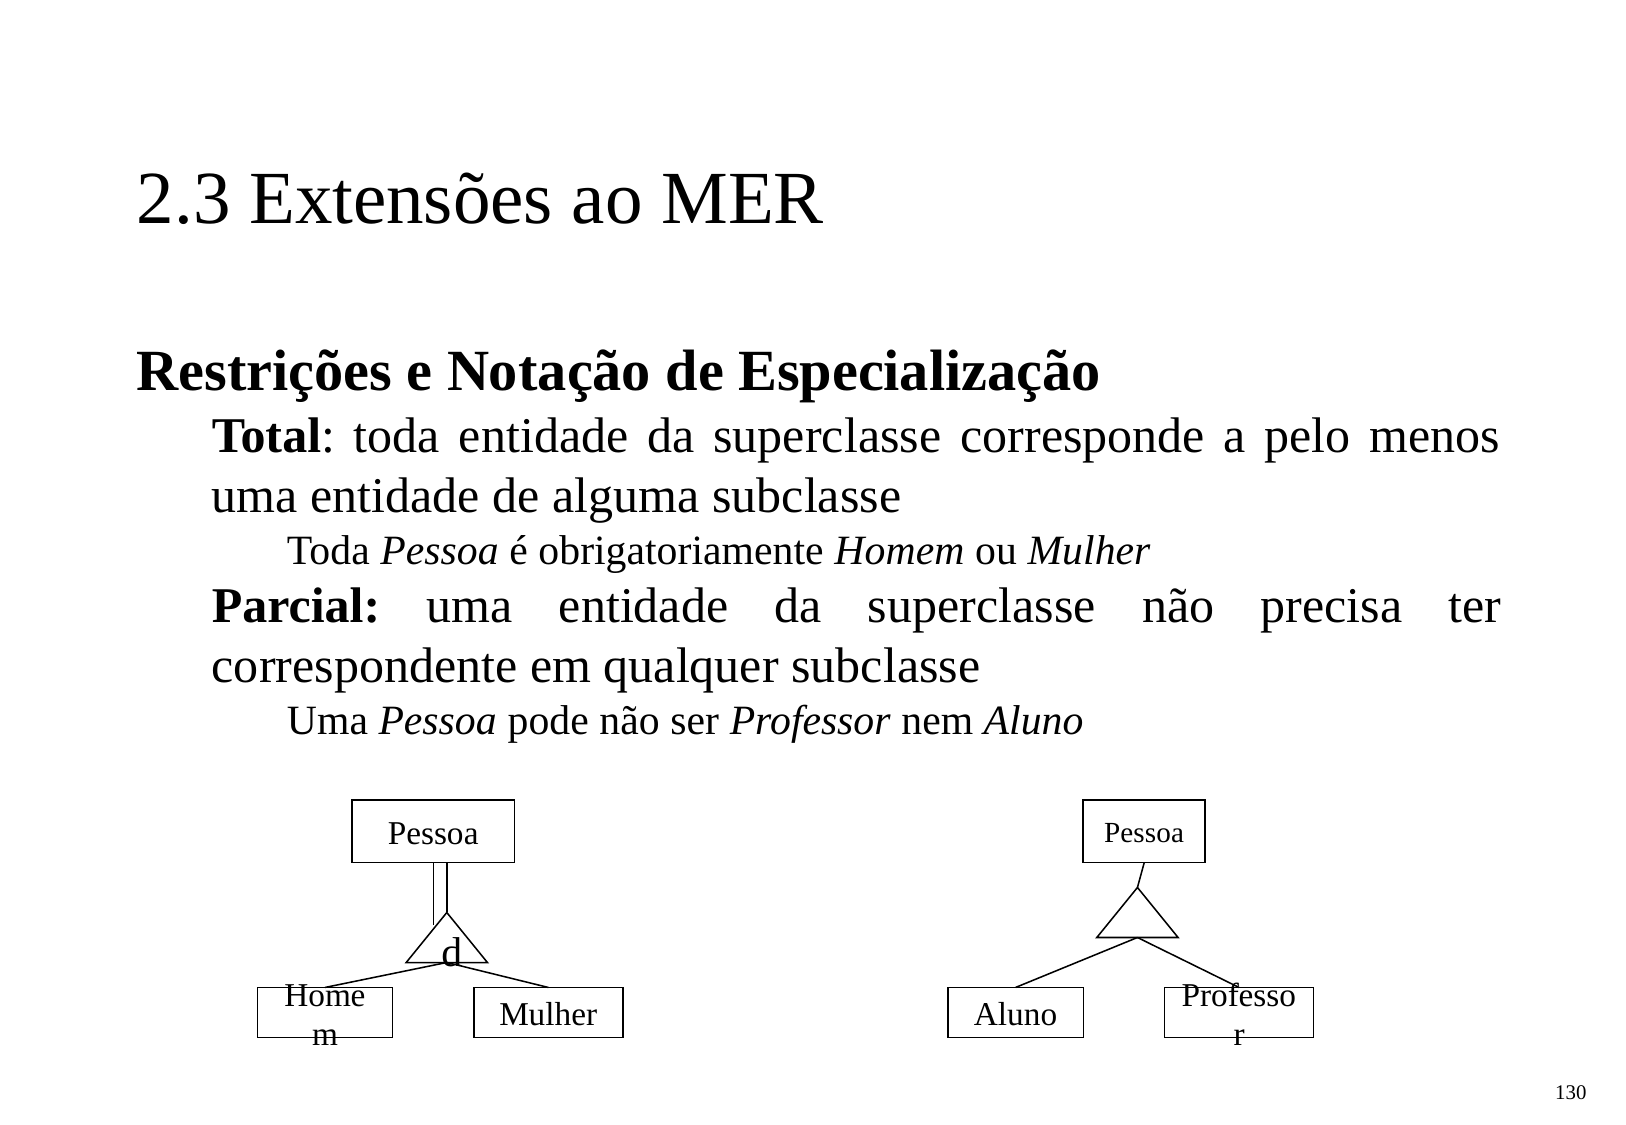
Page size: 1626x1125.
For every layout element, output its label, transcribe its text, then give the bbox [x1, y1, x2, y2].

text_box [1015, 937, 1135, 988]
text_box ‹#› [1536, 1051, 1602, 1112]
text_box Mulher [473, 987, 623, 1038]
text_box Aluno [947, 987, 1084, 1038]
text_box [1137, 937, 1240, 988]
text_box Pessoa [352, 799, 515, 863]
text_box d [408, 915, 486, 960]
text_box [324, 962, 444, 988]
text_box [1098, 892, 1177, 935]
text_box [1137, 862, 1145, 888]
text_box Homem [257, 987, 393, 1038]
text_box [446, 962, 549, 988]
text_box 2.3 Extensões ao MER [121, 99, 1504, 288]
text_box Professor [1164, 987, 1314, 1038]
text_box Restrições e Notação de Especialização Total: toda entidade da superclasse corresponde a pelo menos uma entidade de alguma subclasse Toda Pessoa é obrigatoriamente Homem ou Mulher Parcial: uma entidade da superclasse não precisa ter correspondente em qualquer subclasse Uma Pessoa pode não ser Professor nem Aluno [121, 324, 1517, 1038]
text_box Pessoa [1083, 799, 1206, 863]
